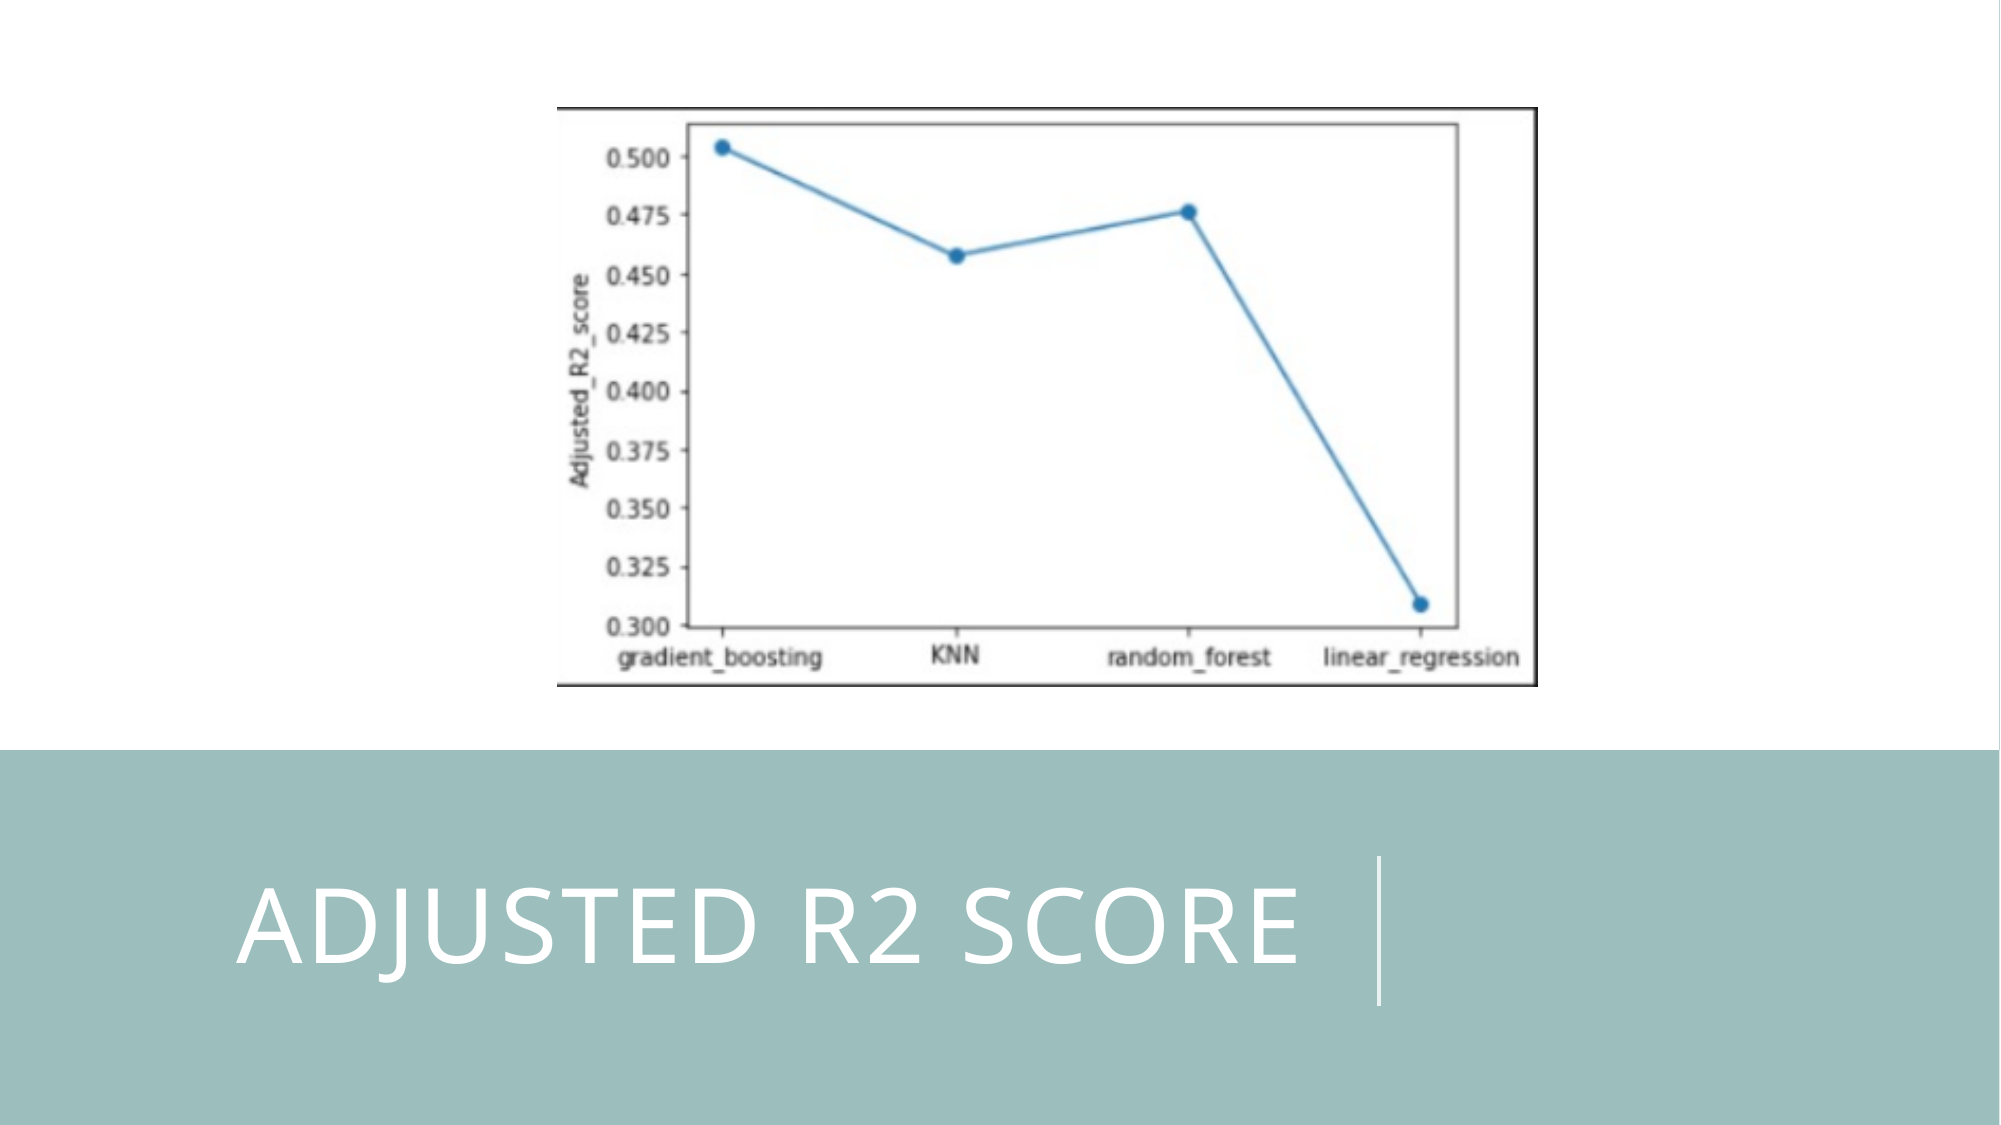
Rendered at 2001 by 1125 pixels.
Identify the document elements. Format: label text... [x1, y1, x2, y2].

text_box [0, 749, 2000, 1125]
title Adjusted R2 score [75, 813, 1350, 1054]
picture [557, 107, 1538, 687]
text_box [0, 0, 2000, 749]
